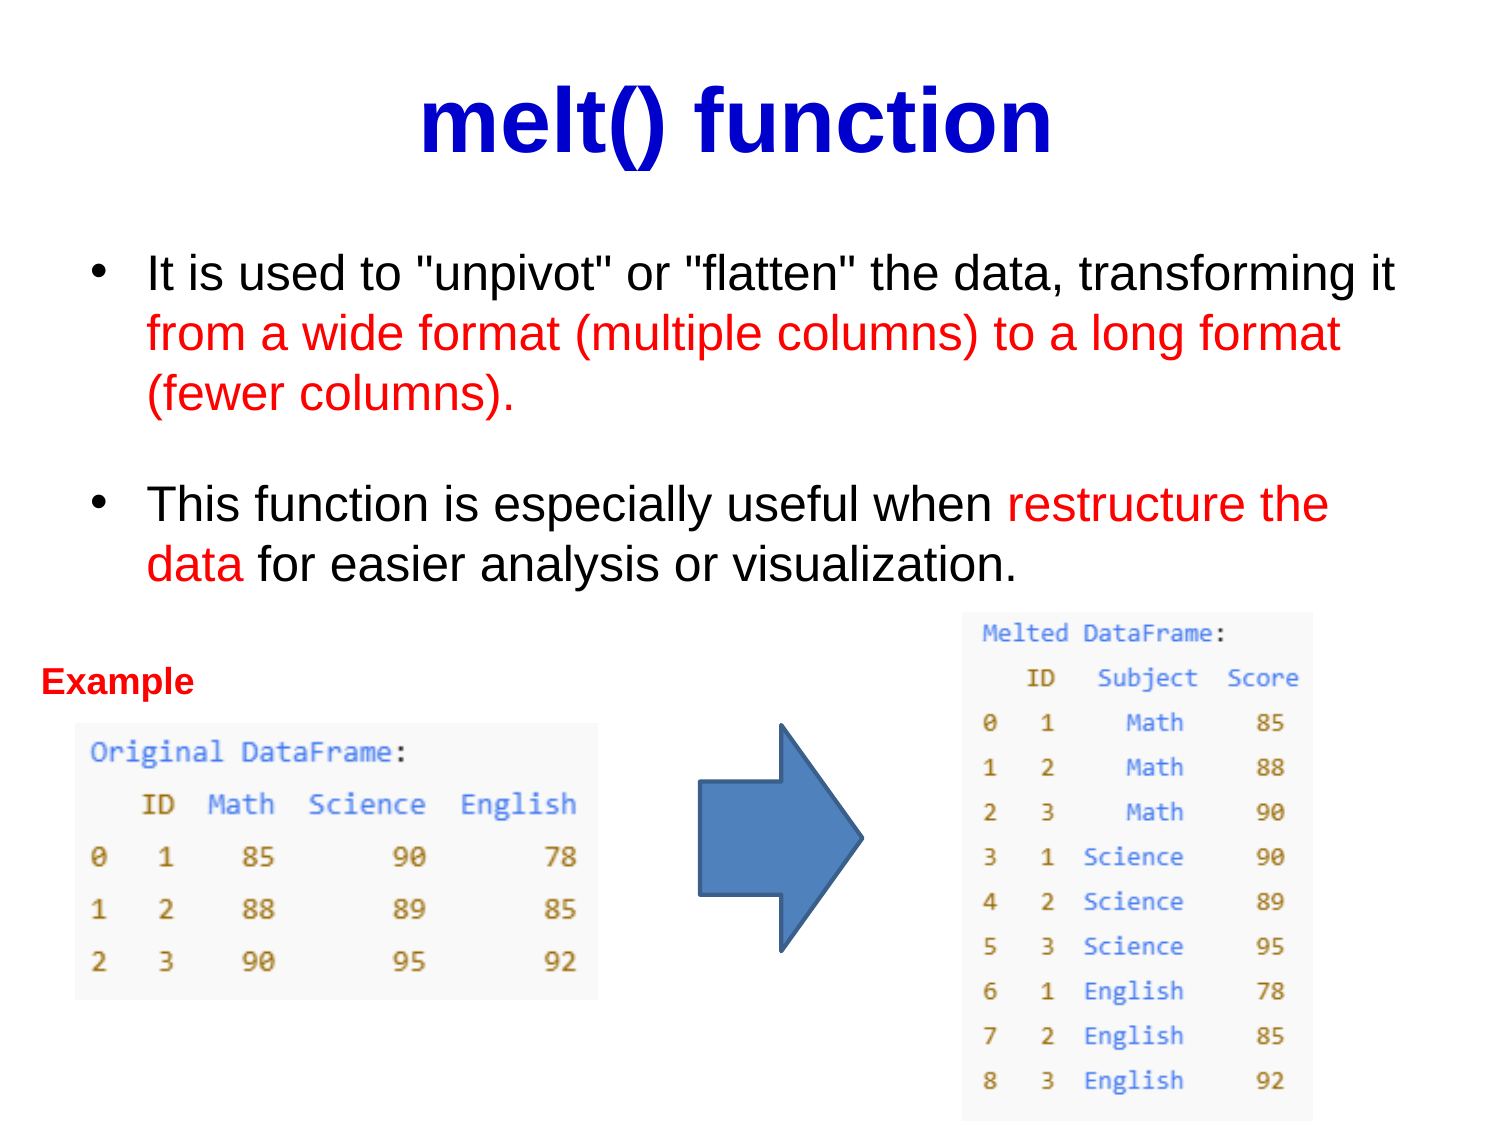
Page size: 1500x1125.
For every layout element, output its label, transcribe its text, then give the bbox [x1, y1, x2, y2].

picture [74, 723, 598, 1001]
picture [962, 612, 1313, 1121]
text_box [697, 722, 865, 954]
text_box Example [25, 649, 210, 710]
title melt() function [75, 45, 1425, 188]
list It is used to "unpivot" or "flatten" the data, transforming it from a wide format (multiple columns) to a long format (fewer columns). This function is especially useful when restructure the data for easier analysis or visualization. [75, 232, 1425, 975]
